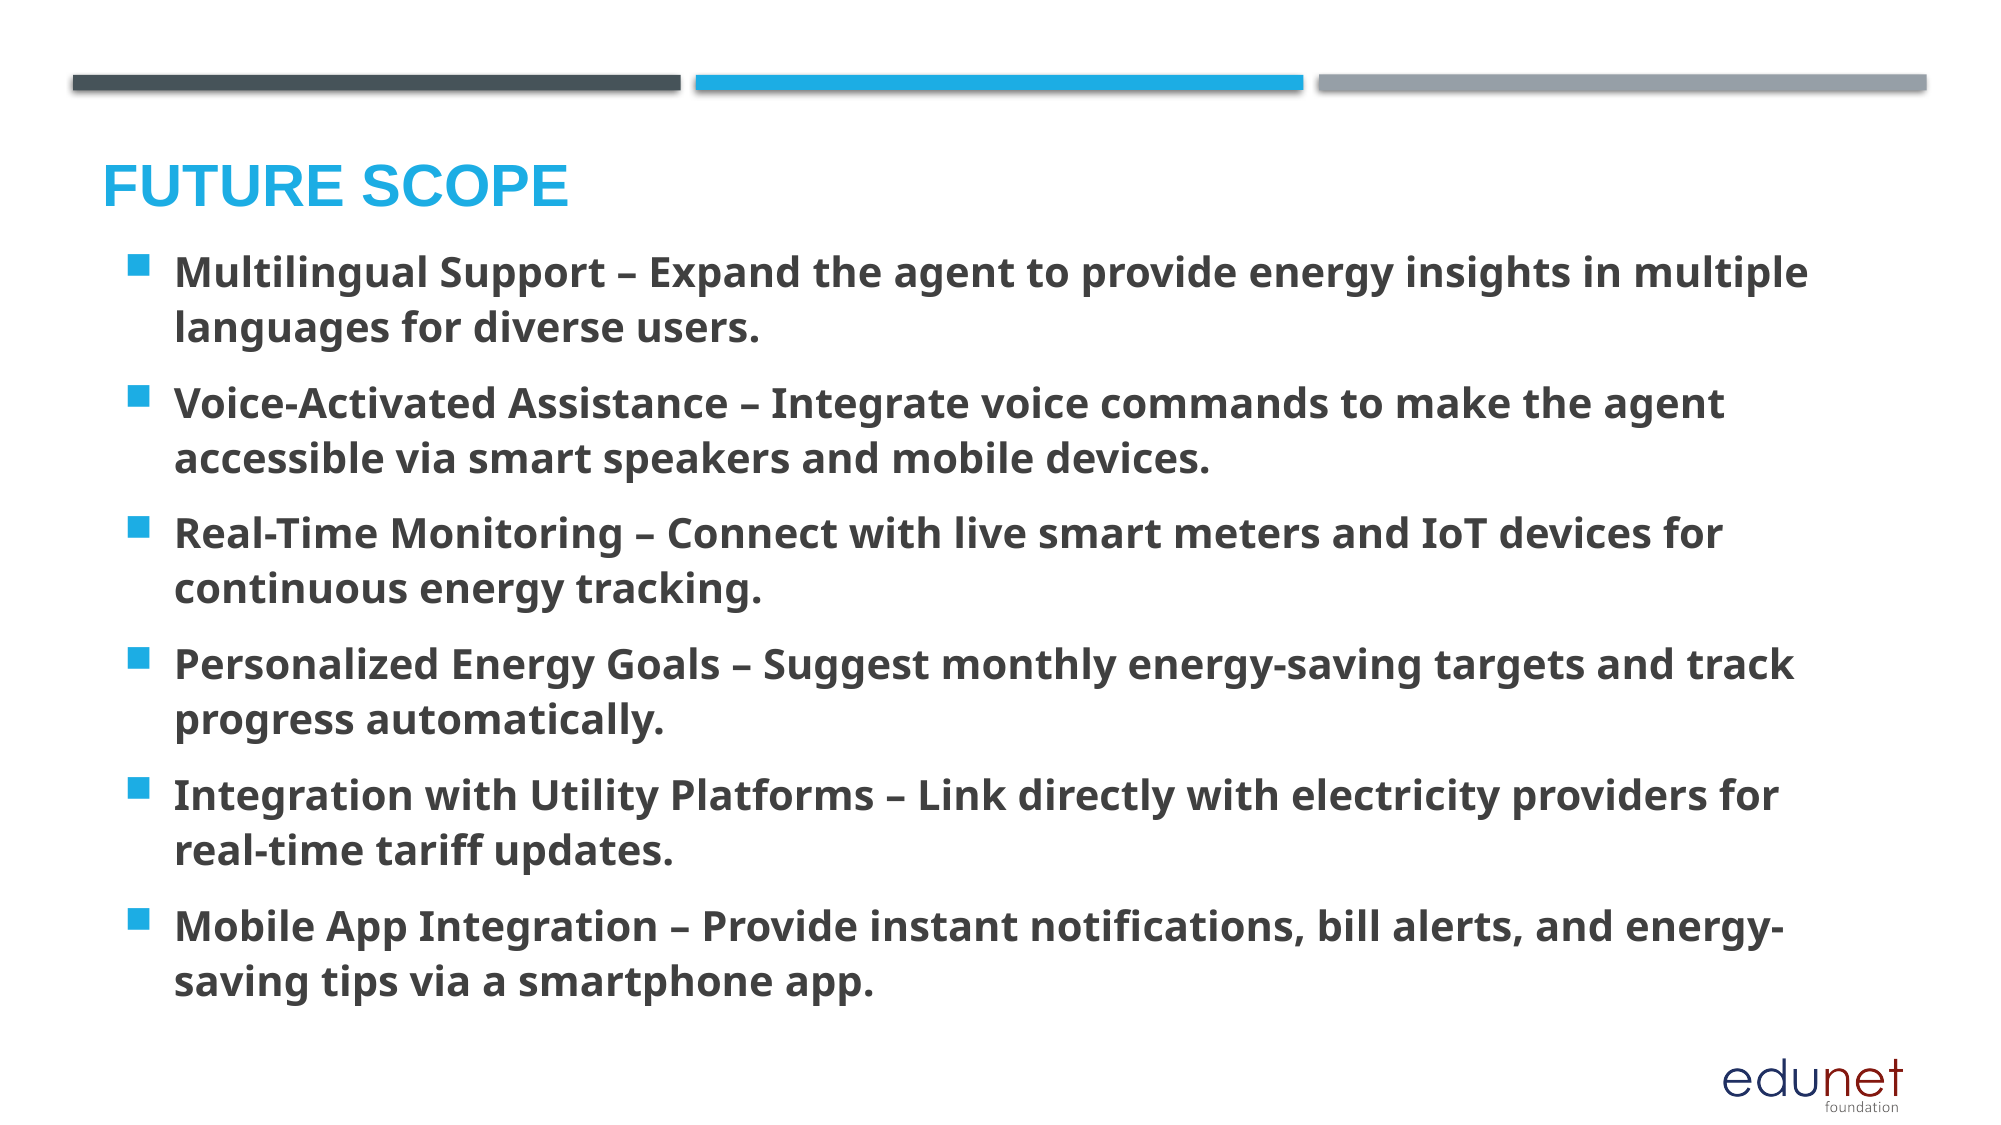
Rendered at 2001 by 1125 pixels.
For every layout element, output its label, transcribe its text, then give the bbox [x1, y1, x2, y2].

text_box Multilingual Support – Expand the agent to provide energy insights in multiple languages for diverse users. Voice-Activated Assistance – Integrate voice commands to make the agent accessible via smart speakers and mobile devices. Real-Time Monitoring – Connect with live smart meters and IoT devices for continuous energy tracking. Personalized Energy Goals – Suggest monthly energy-saving targets and track progress automatically. Integration with Utility Platforms – Link directly with electricity providers for real-time tariff updates. Mobile App Integration – Provide instant notifications, bill alerts, and energy-saving tips via a smartphone app. [108, 232, 1877, 1012]
text_box Future scope [87, 138, 1898, 226]
picture [1719, 1056, 1905, 1116]
